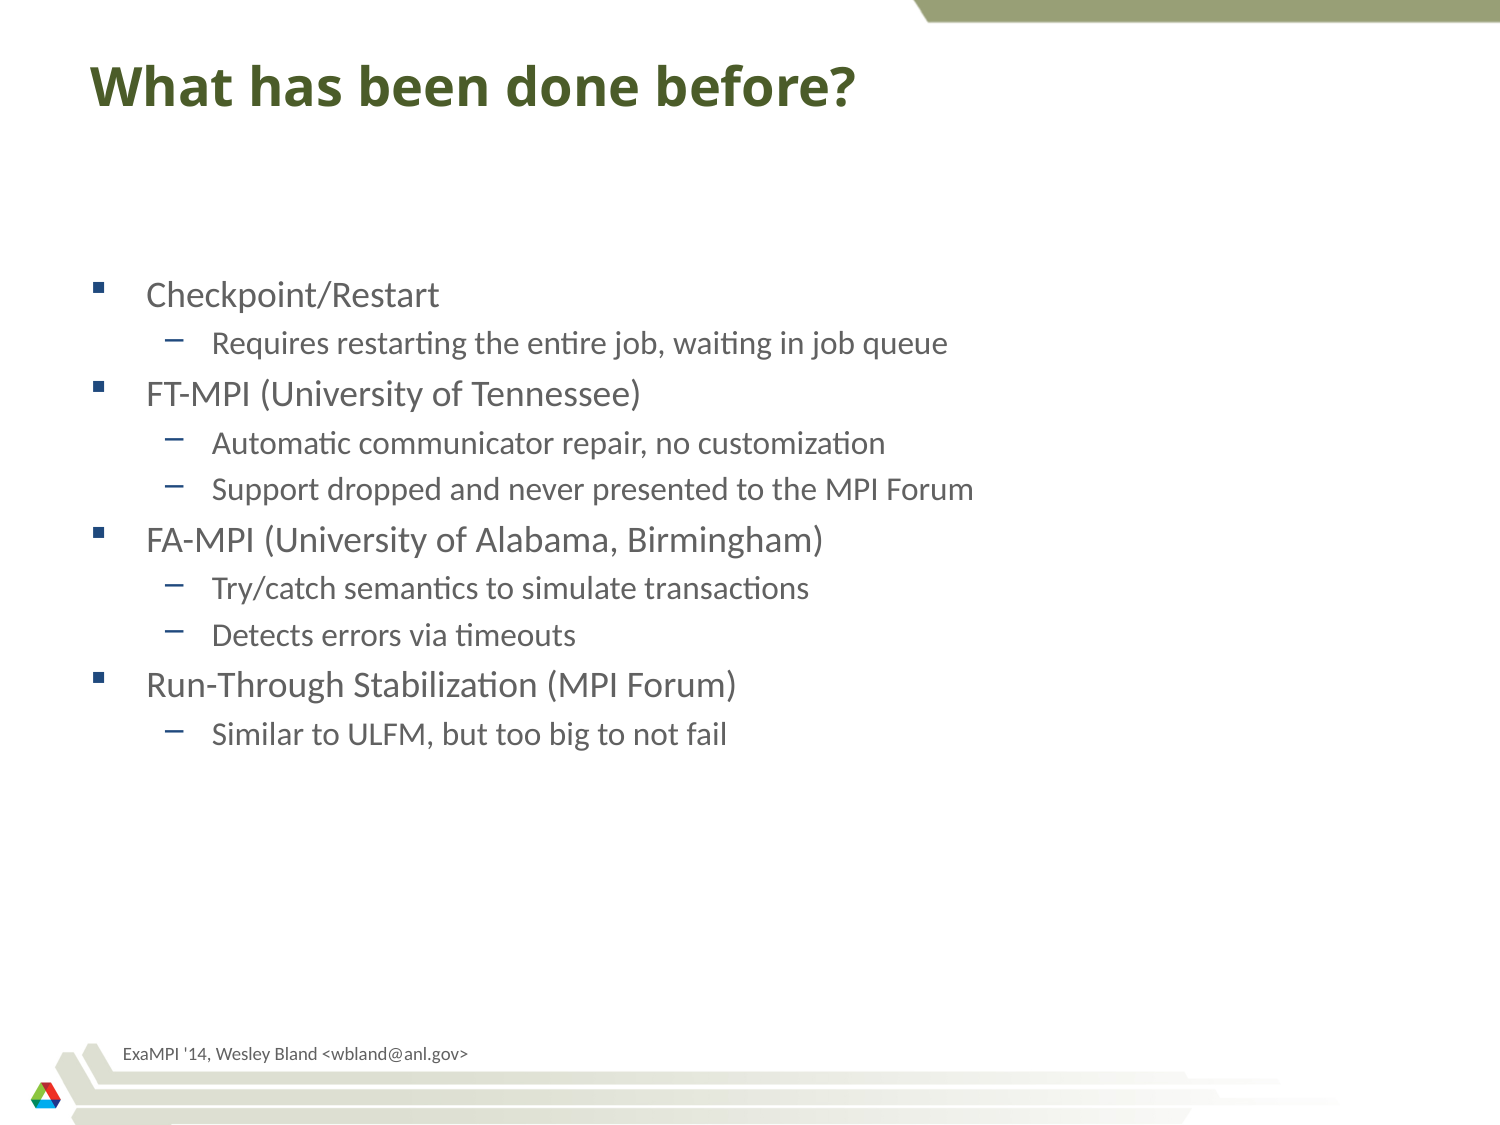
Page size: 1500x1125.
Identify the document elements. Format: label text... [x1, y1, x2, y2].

picture [0, 1037, 1500, 1125]
picture [0, 0, 1500, 24]
list Checkpoint/Restart Requires restarting the entire job, waiting in job queue FT-MPI (University of Tennessee) Automatic communicator repair, no customization Support dropped and never presented to the MPI Forum FA-MPI (University of Alabama, Birmingham) Try/catch semantics to simulate transactions Detects errors via timeouts Run-Through Stabilization (MPI Forum) Similar to ULFM, but too big to not fail [74, 262, 1426, 1006]
title What has been done before? [74, 44, 1426, 233]
footer ExaMPI '14, Wesley Bland <wbland@anl.gov> [107, 1034, 1083, 1073]
